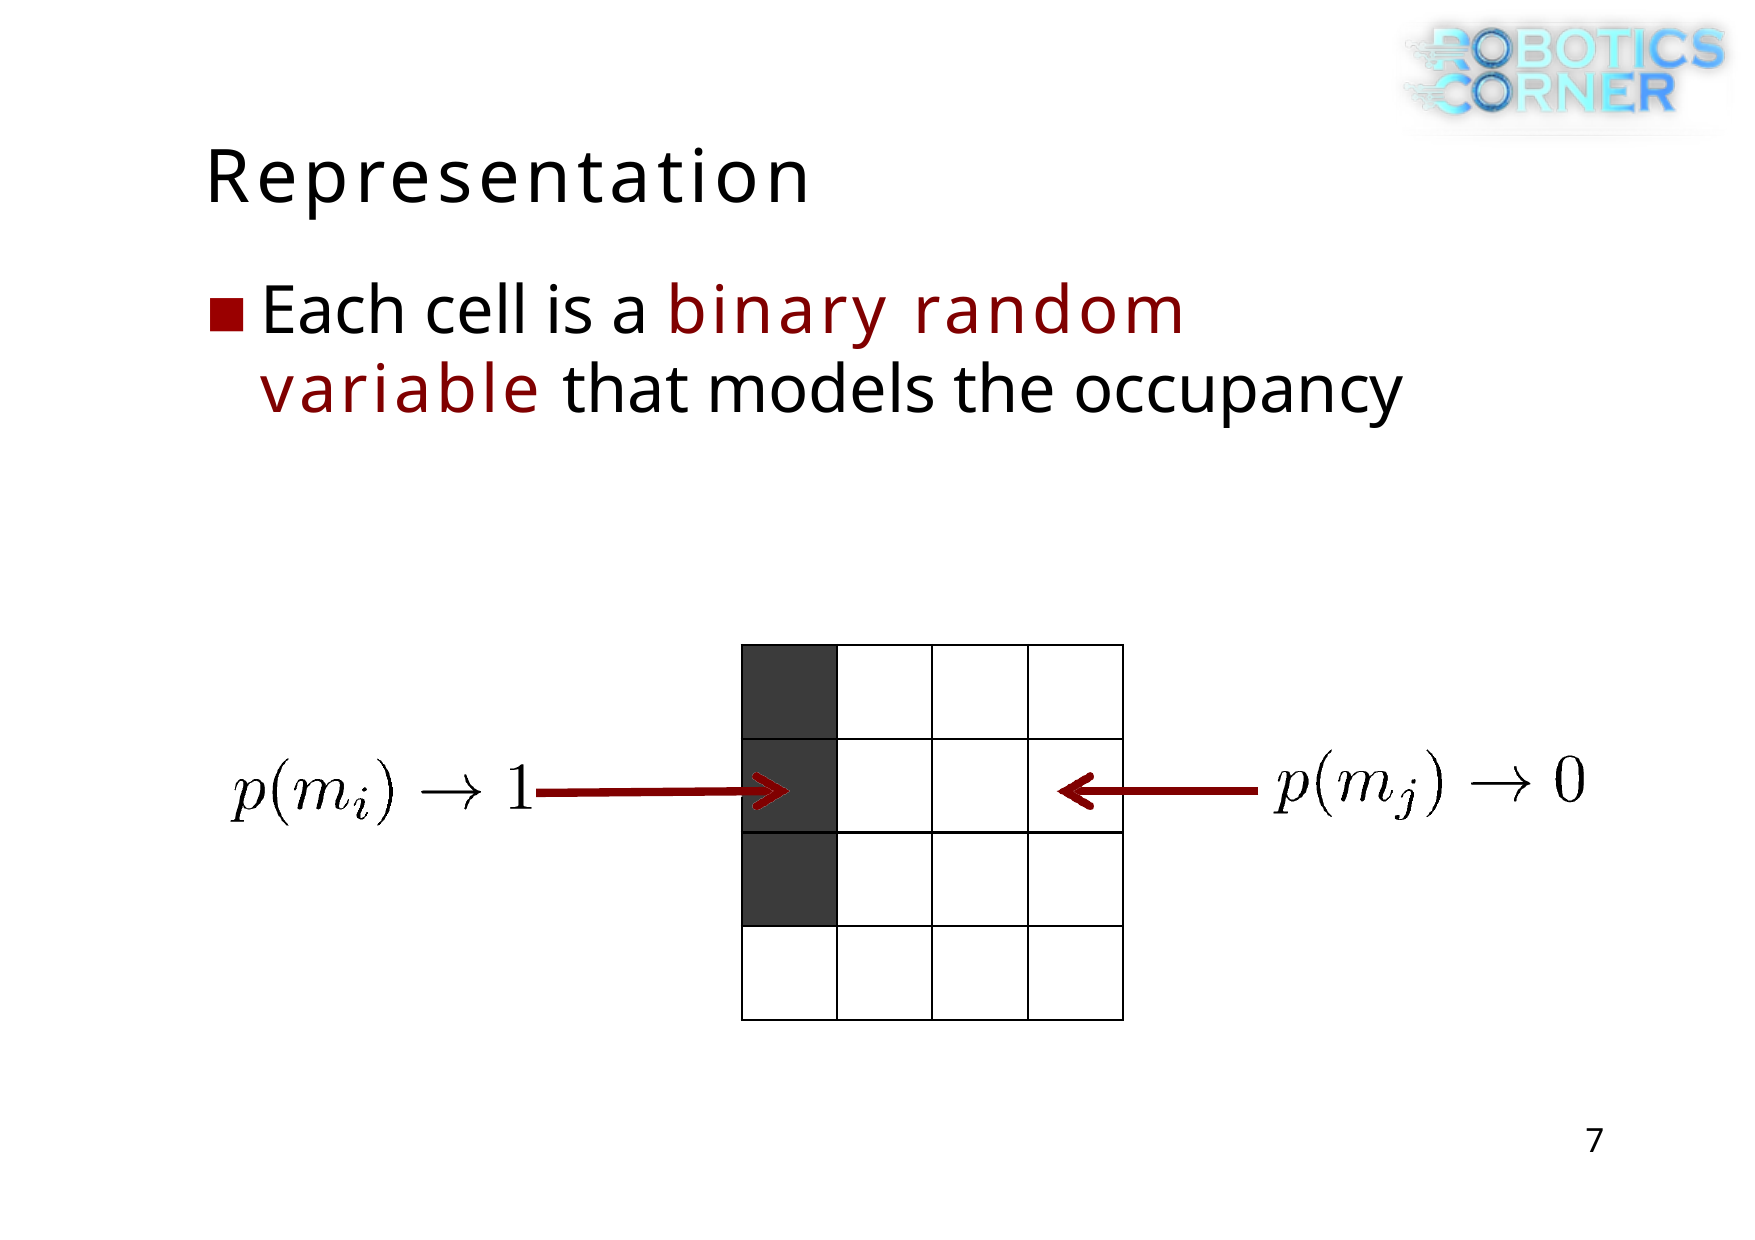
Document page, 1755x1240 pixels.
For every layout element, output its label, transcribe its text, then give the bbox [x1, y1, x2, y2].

picture [1273, 749, 1584, 820]
text_box 6 [1579, 1129, 1613, 1165]
text_box Each cell is a binary random variable that models the occupancy [202, 263, 1491, 427]
picture [1381, 6, 1748, 151]
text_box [226, 643, 1259, 1022]
title Representation [202, 125, 851, 263]
